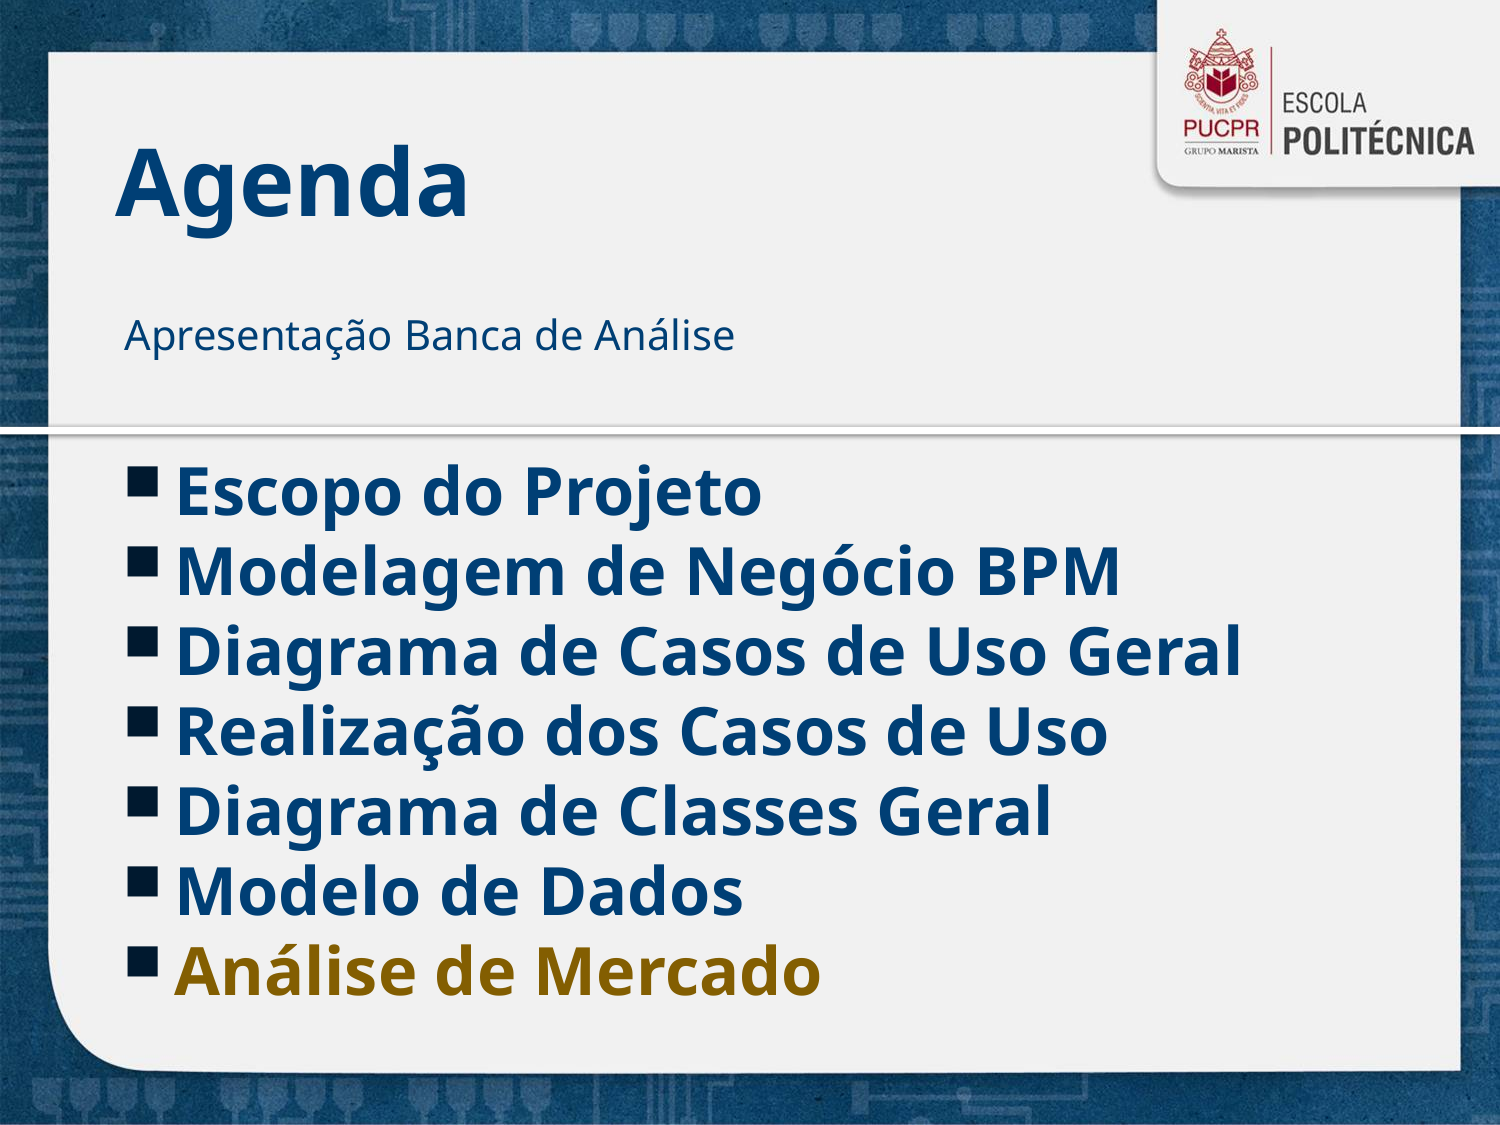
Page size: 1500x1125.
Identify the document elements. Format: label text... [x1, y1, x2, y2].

title Agenda [100, 54, 1152, 303]
list Apresentação Banca de Análise [100, 308, 1459, 421]
picture [0, 0, 1500, 426]
picture [1453, 435, 1500, 1125]
picture [0, 435, 93, 1125]
list Escopo do Projeto Modelagem de Negócio BPM Diagrama de Casos de Uso Geral Realização dos Casos de Uso Diagrama de Classes Geral Modelo de Dados Análise de Mercado [93, 433, 1453, 1125]
